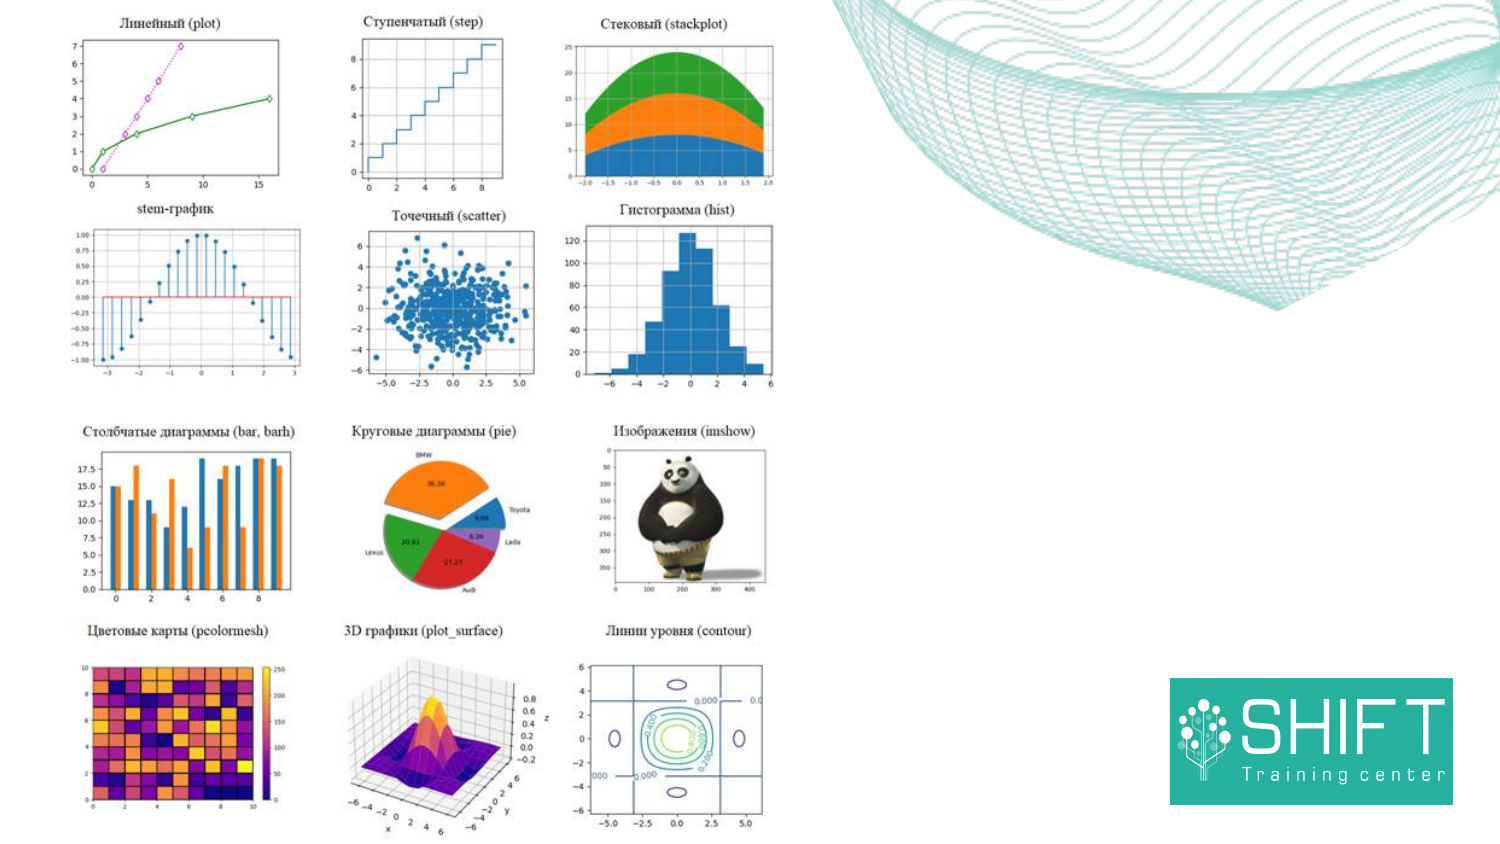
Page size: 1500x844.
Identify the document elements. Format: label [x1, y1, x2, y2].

picture [1169, 678, 1453, 805]
picture [51, 0, 805, 844]
